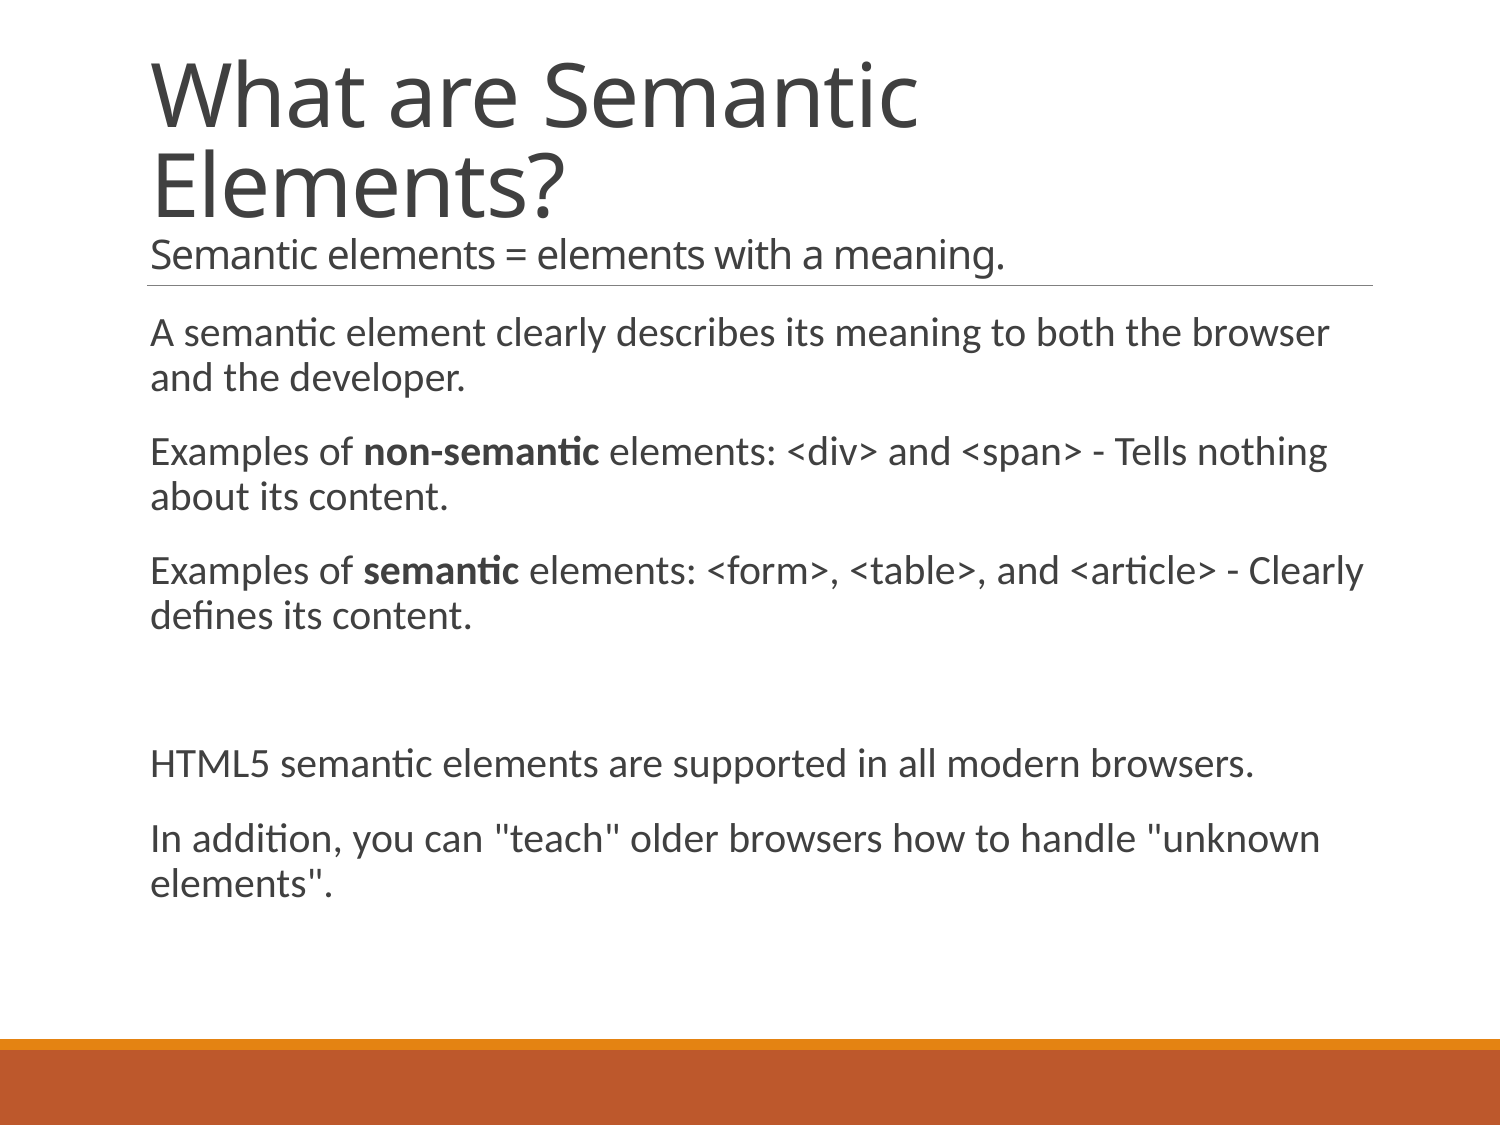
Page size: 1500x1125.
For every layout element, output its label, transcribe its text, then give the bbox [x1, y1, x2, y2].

title What are Semantic Elements? Semantic elements = elements with a meaning. [135, 47, 1373, 285]
list A semantic element clearly describes its meaning to both the browser and the developer. Examples of non-semantic elements: <div> and <span> - Tells nothing about its content. Examples of semantic elements: <form>, <table>, and <article> - Clearly defines its content. HTML5 semantic elements are supported in all modern browsers. In addition, you can "teach" older browsers how to handle "unknown elements". [135, 302, 1373, 963]
